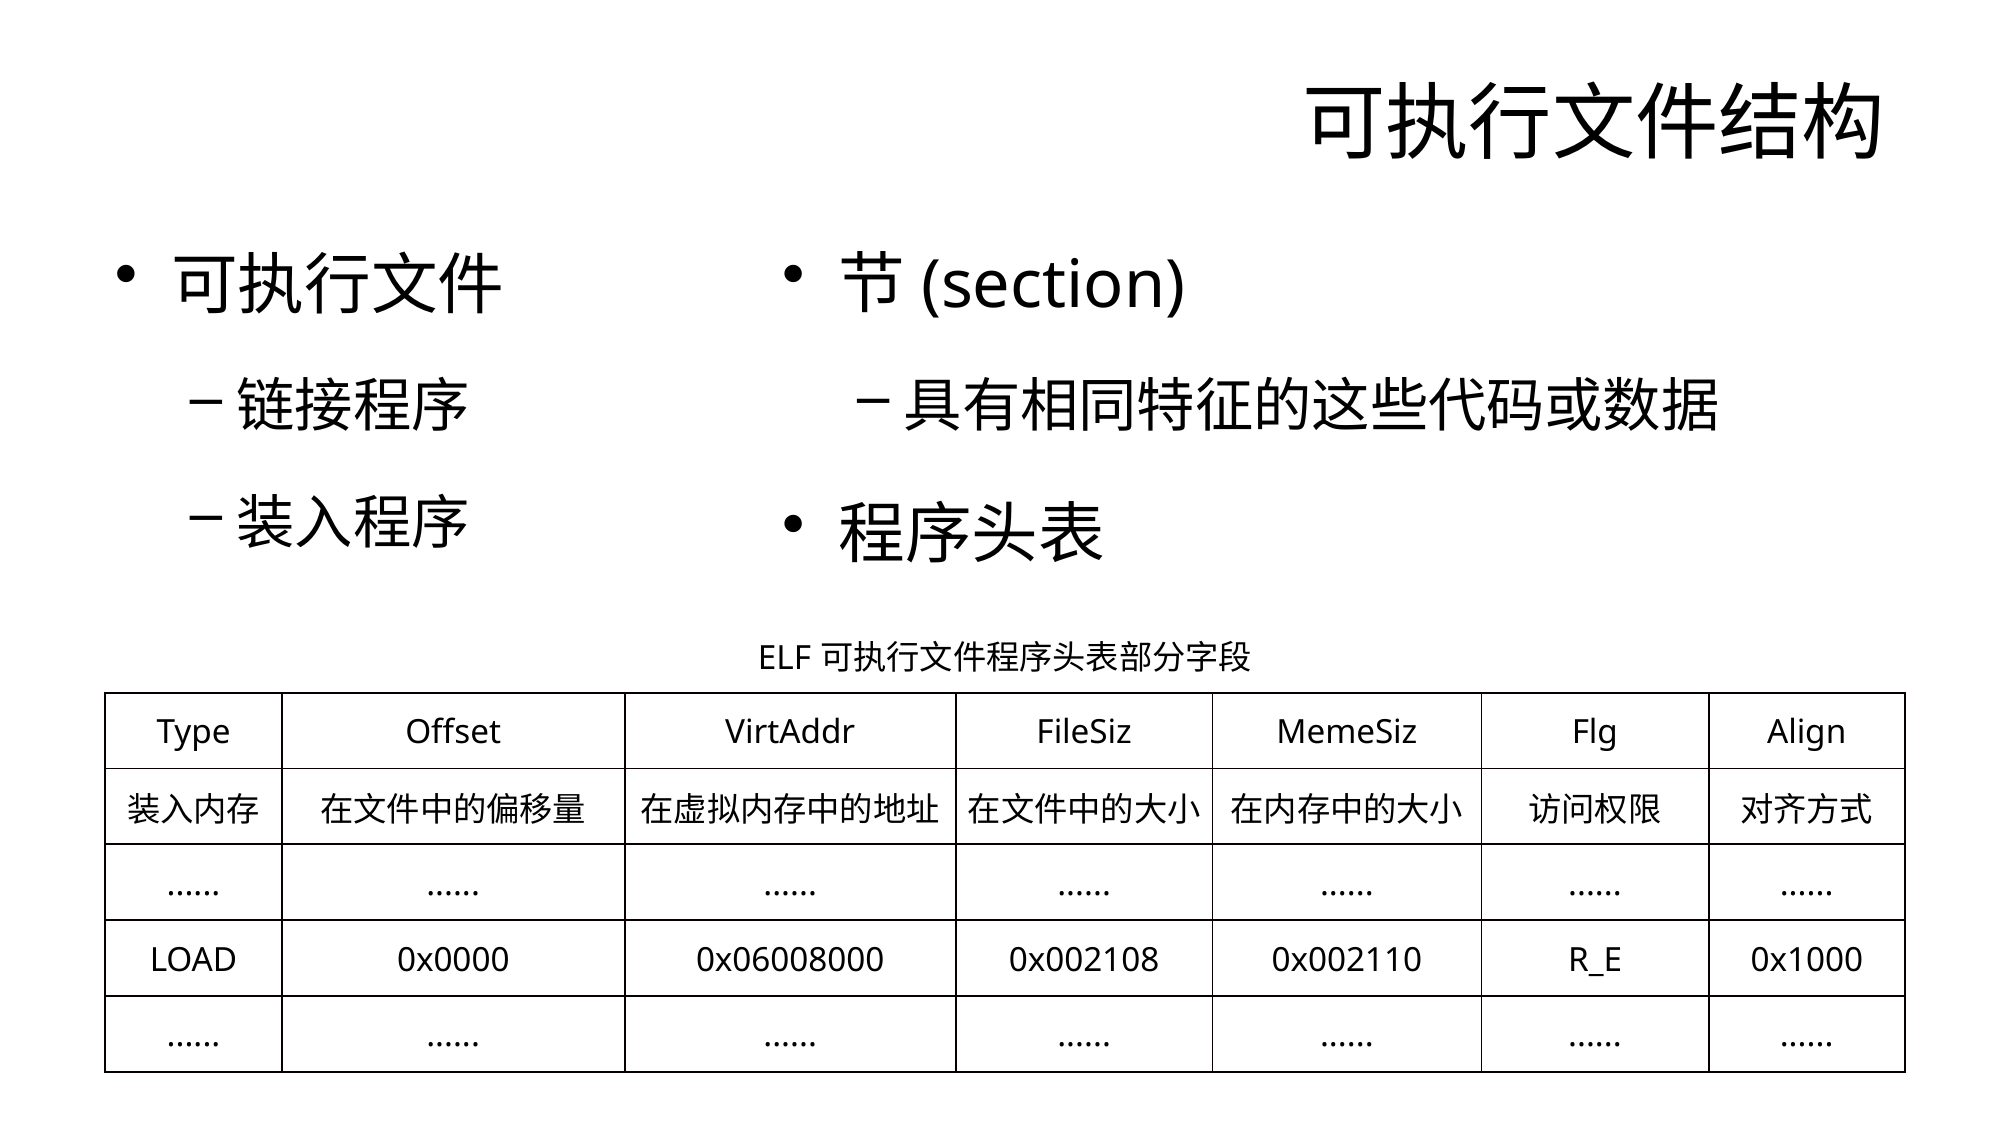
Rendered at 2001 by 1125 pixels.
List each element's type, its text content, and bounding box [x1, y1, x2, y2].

table_cell Align [1710, 694, 1904, 768]
table_cell ...... [626, 997, 955, 1071]
table_cell ...... [1482, 997, 1708, 1071]
list 可执行文件 链接程序 装入程序 [99, 193, 767, 569]
table_cell ...... [283, 997, 624, 1071]
table_cell R_E [1482, 921, 1708, 995]
table_cell ...... [1710, 997, 1904, 1071]
table_cell 在文件中的偏移量 [283, 769, 624, 843]
title 可执行文件结构 [99, 44, 1901, 193]
table_cell VirtAddr [626, 694, 955, 768]
text_box 节(section) 具有相同特征的这些代码或数据 程序头表 [767, 193, 1906, 596]
table_cell LOAD [106, 921, 281, 995]
table_cell ...... [1213, 997, 1481, 1071]
table_cell 对齐方式 [1710, 769, 1904, 843]
table_cell ...... [626, 845, 955, 919]
table_cell Flg [1482, 694, 1708, 768]
table_cell ...... [1482, 845, 1708, 919]
table_cell MemeSiz [1213, 694, 1481, 768]
table_cell 在内存中的大小 [1213, 769, 1481, 843]
table_cell ...... [283, 845, 624, 919]
table_cell ...... [957, 997, 1212, 1071]
table_cell 0x002108 [957, 921, 1212, 995]
table_cell ...... [957, 845, 1212, 919]
table_cell ...... [1710, 845, 1904, 919]
table_cell 0x1000 [1710, 921, 1904, 995]
table_cell ...... [106, 845, 281, 919]
table_cell ...... [1213, 845, 1481, 919]
table_cell 0x002110 [1213, 921, 1481, 995]
table_cell 装入内存 [106, 769, 281, 843]
table_cell 0x0000 [283, 921, 624, 995]
table_cell Offset [283, 694, 624, 768]
table_cell 访问权限 [1482, 769, 1708, 843]
table_cell ...... [106, 997, 281, 1071]
table_header ELF可执行文件程序头表部分字段 [105, 617, 1905, 692]
table_cell 在文件中的大小 [957, 769, 1212, 843]
table_cell 在虚拟内存中的地址 [626, 769, 955, 843]
table_cell 0x06008000 [626, 921, 955, 995]
table_cell Type [106, 694, 281, 768]
table_cell FileSiz [957, 694, 1212, 768]
